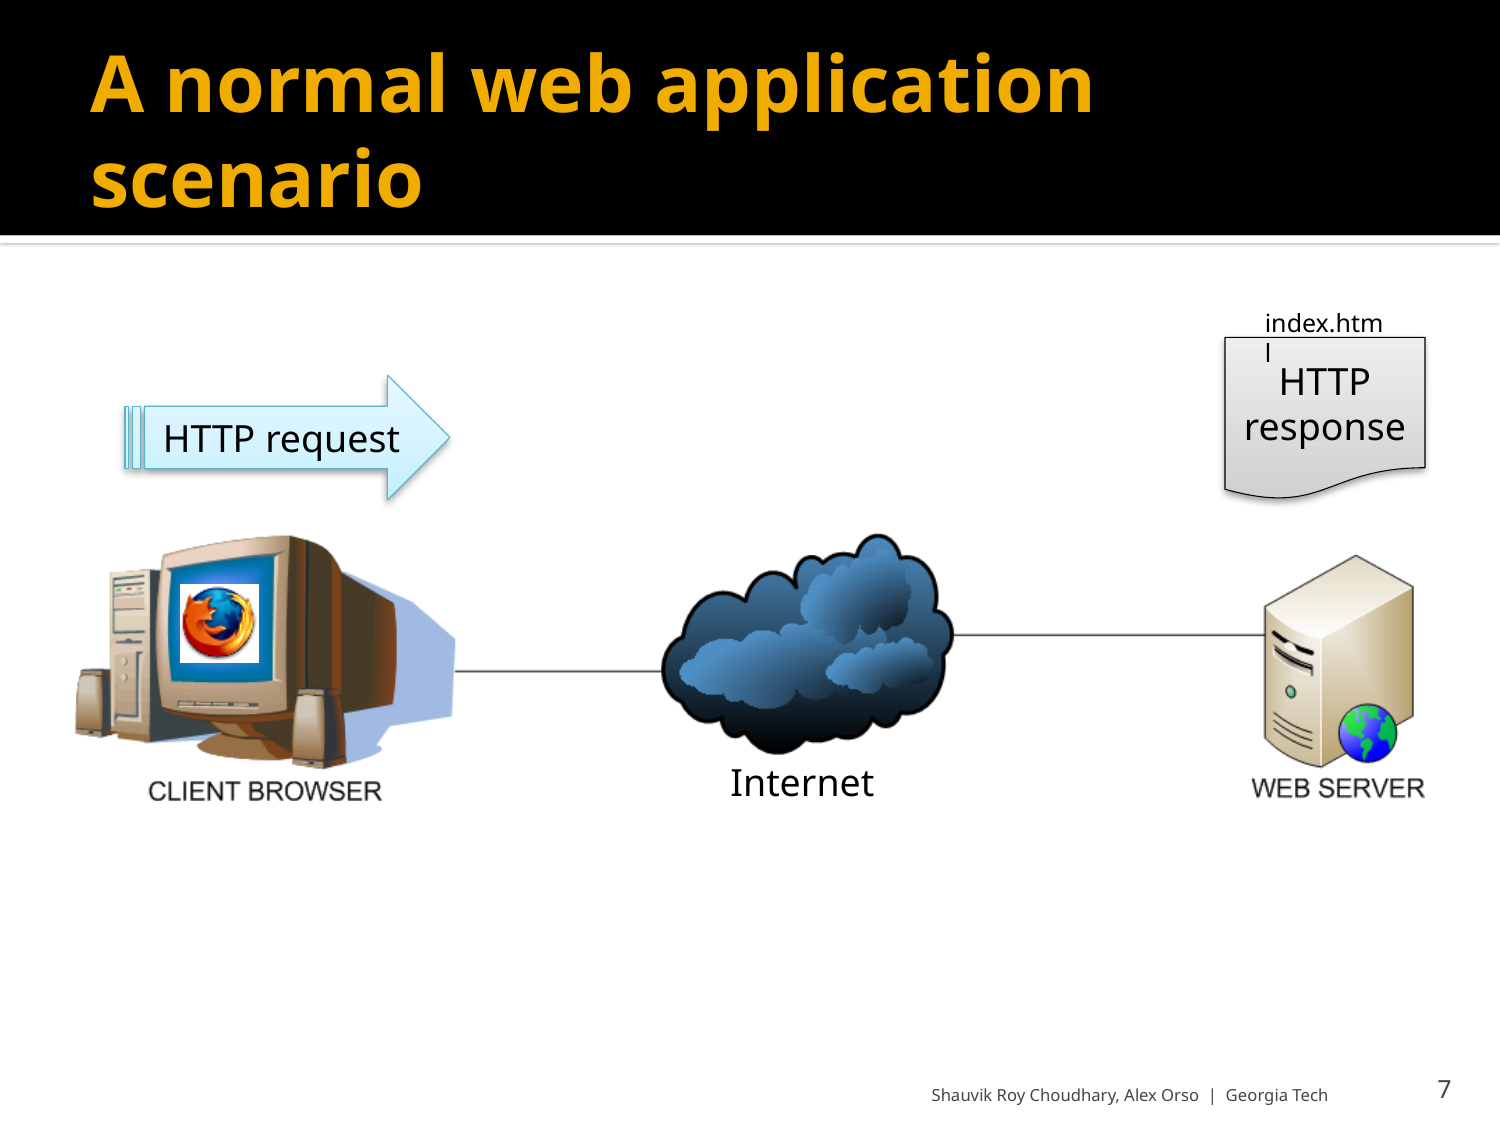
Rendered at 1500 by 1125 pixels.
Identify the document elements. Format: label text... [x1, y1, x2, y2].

title A normal web application scenario [75, 25, 1425, 231]
text_box HTTP request [124, 406, 129, 469]
slide_number 7 [1345, 1062, 1467, 1108]
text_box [1224, 299, 1425, 500]
text_box HTTP request [143, 374, 451, 501]
text_box HTTP request [132, 406, 141, 469]
footer Shauvik Roy Choudhary, Alex Orso | Georgia Tech [433, 1062, 1337, 1108]
picture [180, 584, 259, 663]
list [74, 533, 1425, 808]
